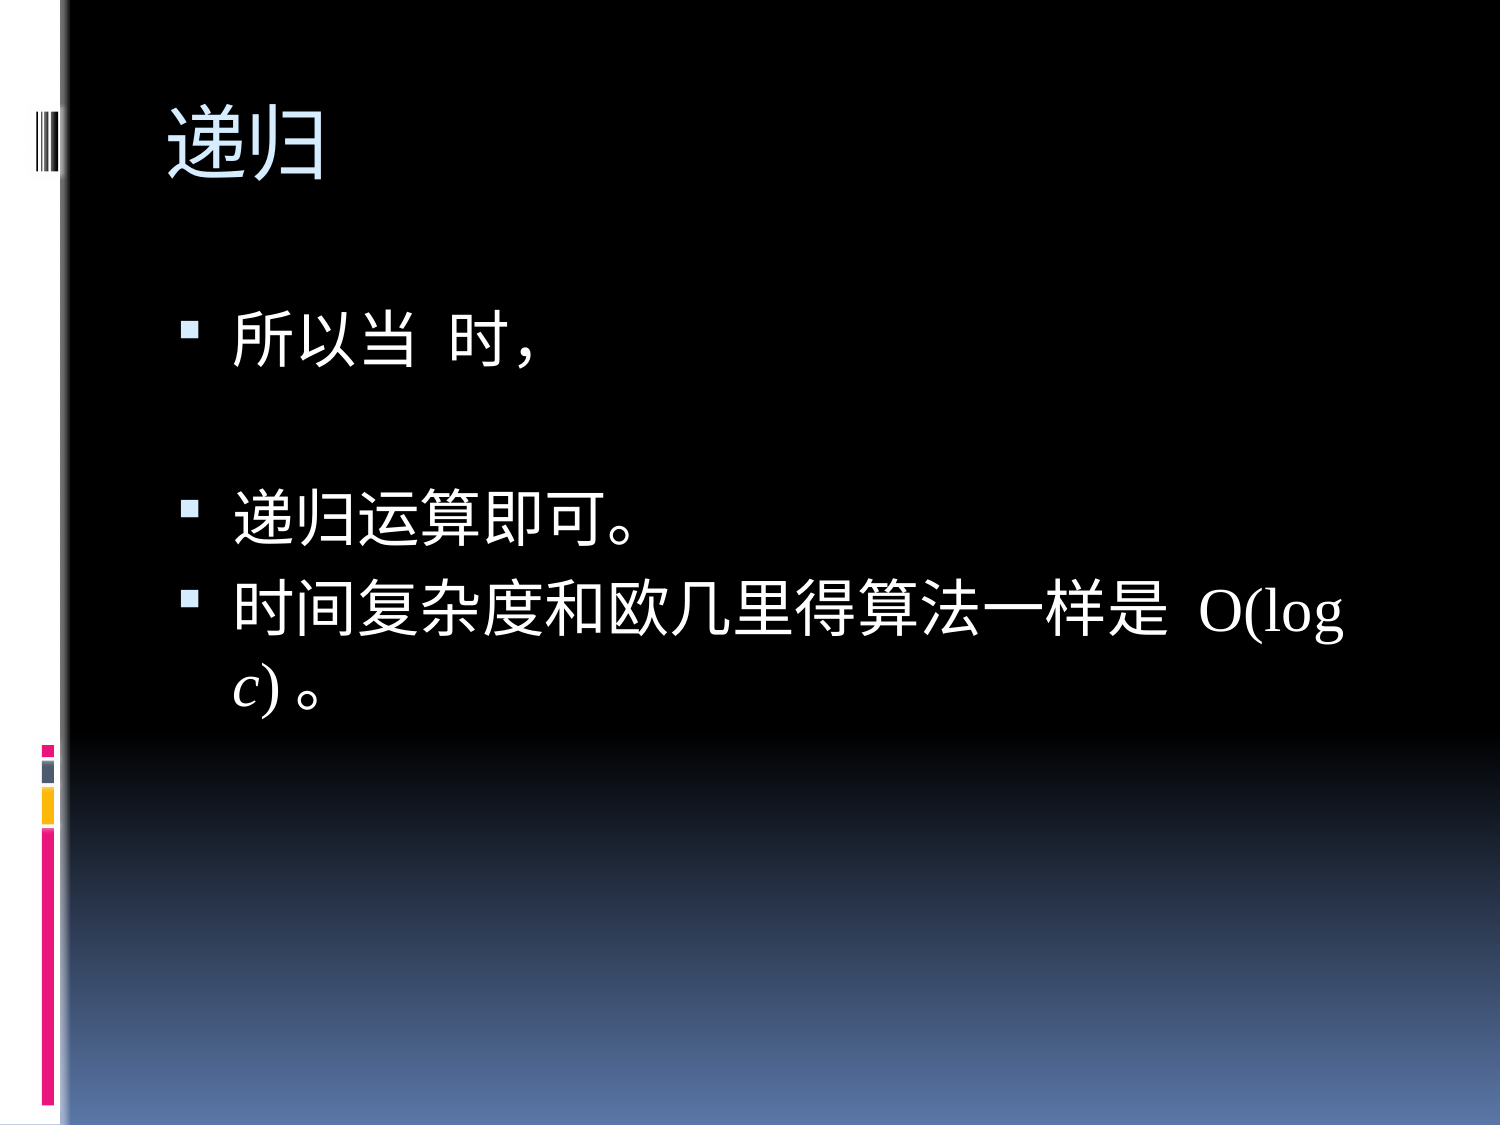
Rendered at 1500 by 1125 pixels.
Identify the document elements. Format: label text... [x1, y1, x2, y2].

title 递归 [150, 83, 1425, 234]
